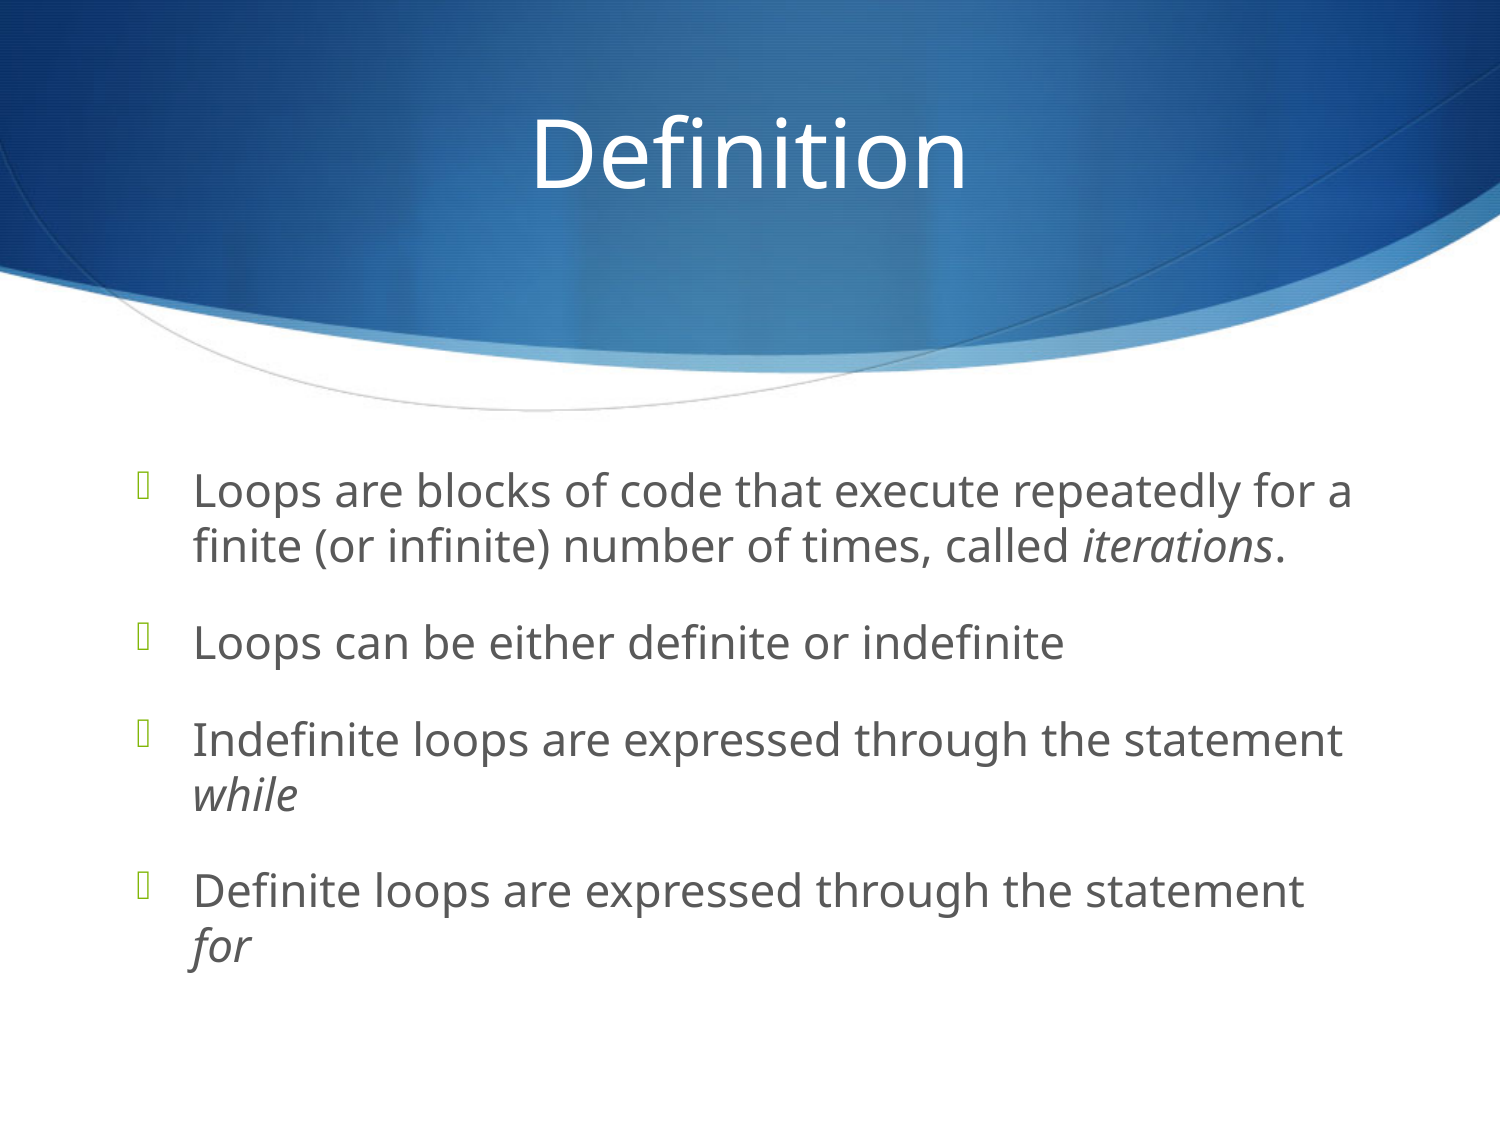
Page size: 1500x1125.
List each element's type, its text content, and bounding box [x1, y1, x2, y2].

list Loops are blocks of code that execute repeatedly for a finite (or infinite) number of times, called iterations. Loops can be either definite or indefinite Indefinite loops are expressed through the statement while Definite loops are expressed through the statement for [121, 454, 1379, 991]
picture [0, 0, 1500, 1125]
title Definition [75, 56, 1425, 245]
